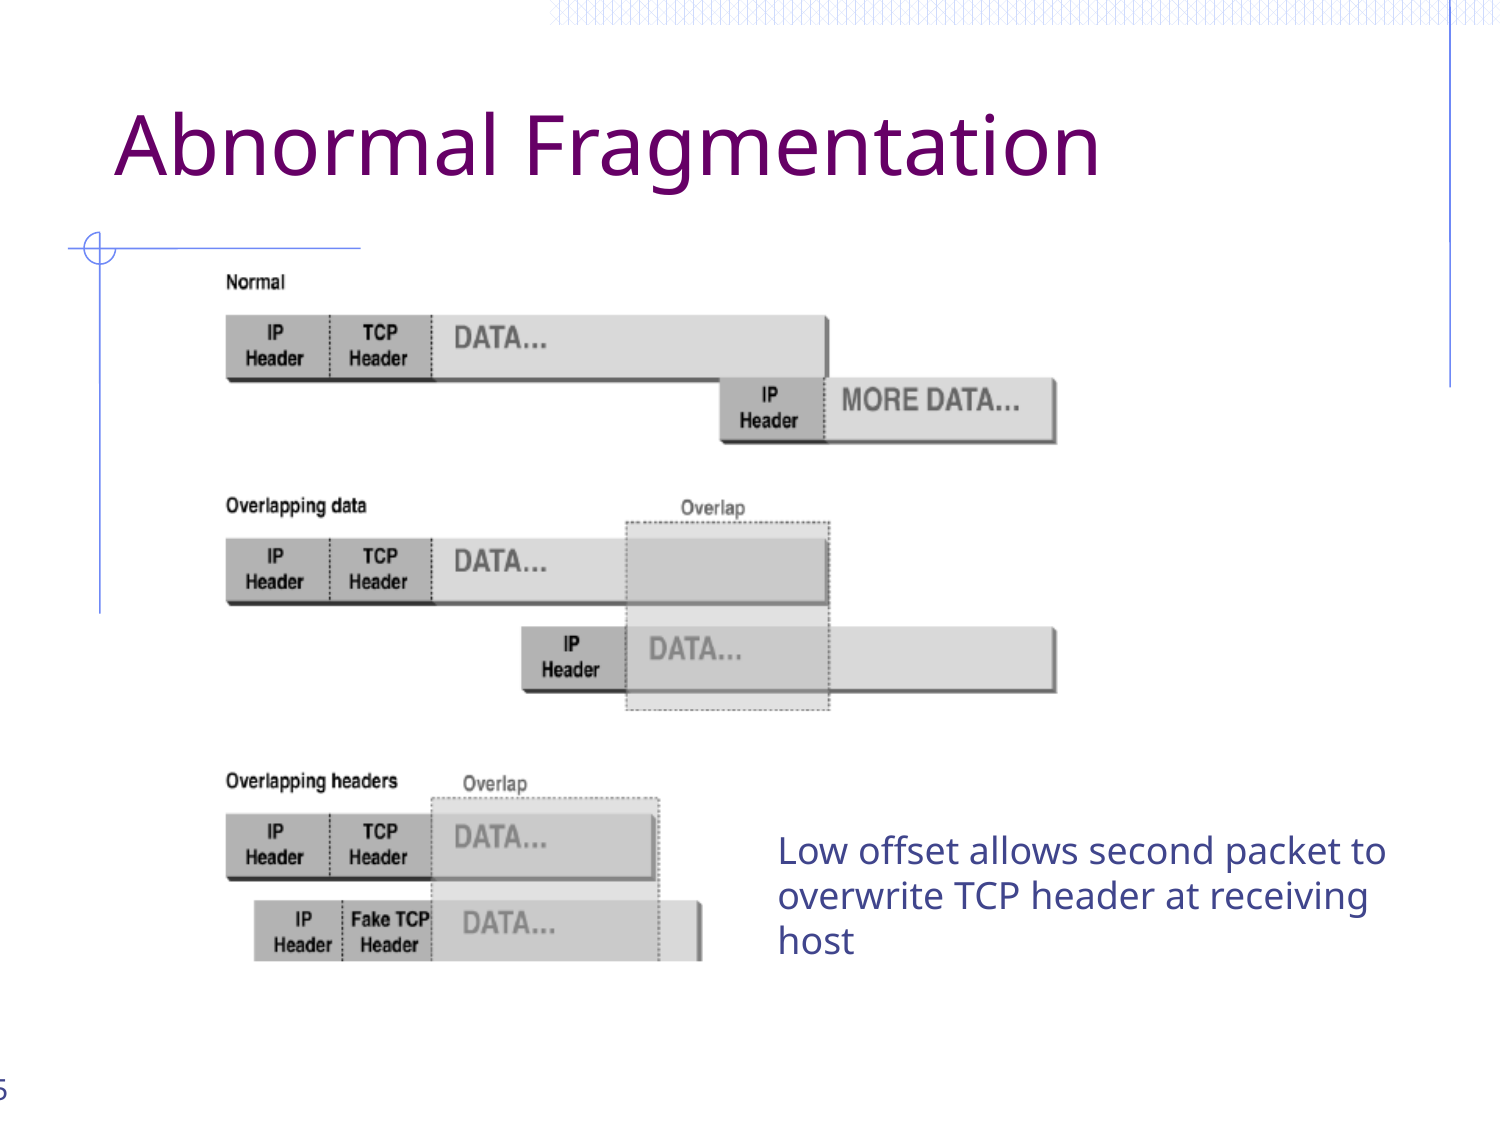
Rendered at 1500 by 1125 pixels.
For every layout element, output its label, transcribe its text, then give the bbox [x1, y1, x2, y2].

title Abnormal Fragmentation [99, 49, 1376, 201]
text_box Low offset allows second packet to overwrite TCP header at receiving host [1076, 819, 1461, 969]
picture [212, 262, 1072, 985]
